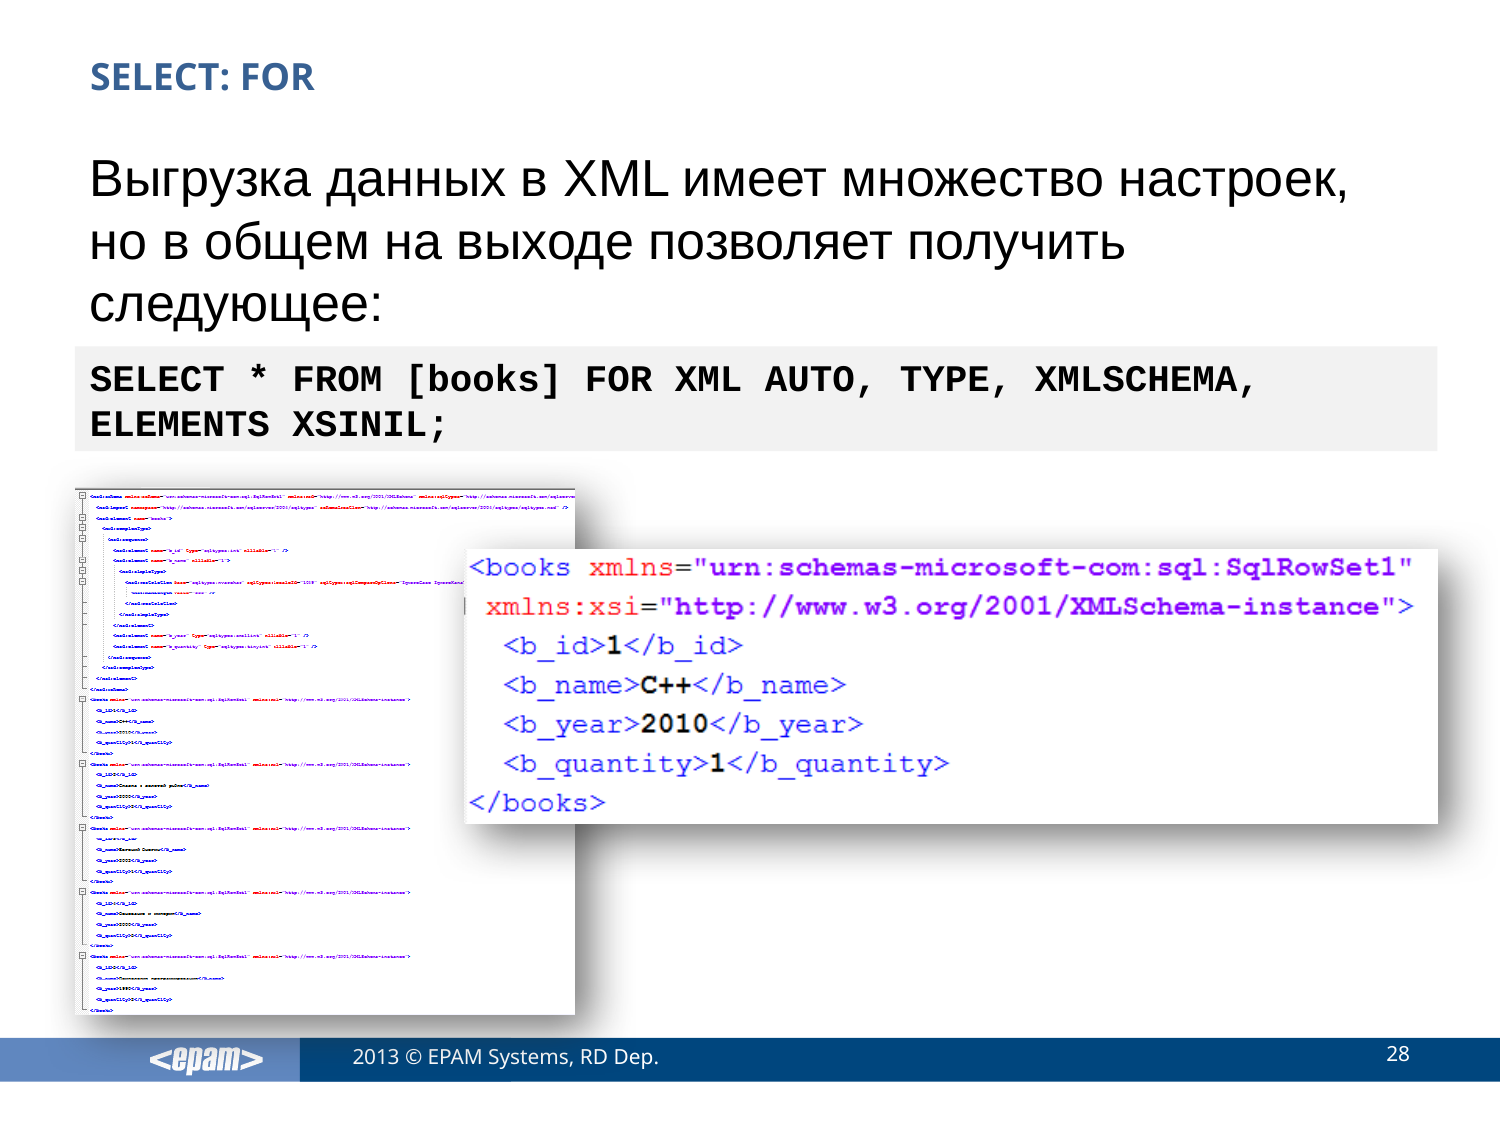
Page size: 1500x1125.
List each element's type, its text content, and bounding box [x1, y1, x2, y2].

text_box Выгрузка данных в XML имеет множество настроек, но в общем на выходе позволяет получить следующее: [74, 137, 1438, 340]
title Разновидности JOIN [337, 1028, 607, 1055]
text_box SELECT * FROM [books] FOR XML AUTO, TYPE, XMLSCHEMA, ELEMENTS XSINIL; [74, 346, 1438, 452]
footer 2013 © EPAM Systems, RD Dep. [337, 1028, 738, 1088]
table_cell Ориентирован на колонки (столбцы), а не на строки. [337, 1028, 583, 1039]
slide_number 28 [1262, 1025, 1425, 1085]
title SELECT: FOR [75, 45, 1425, 137]
picture [74, 487, 1438, 1015]
